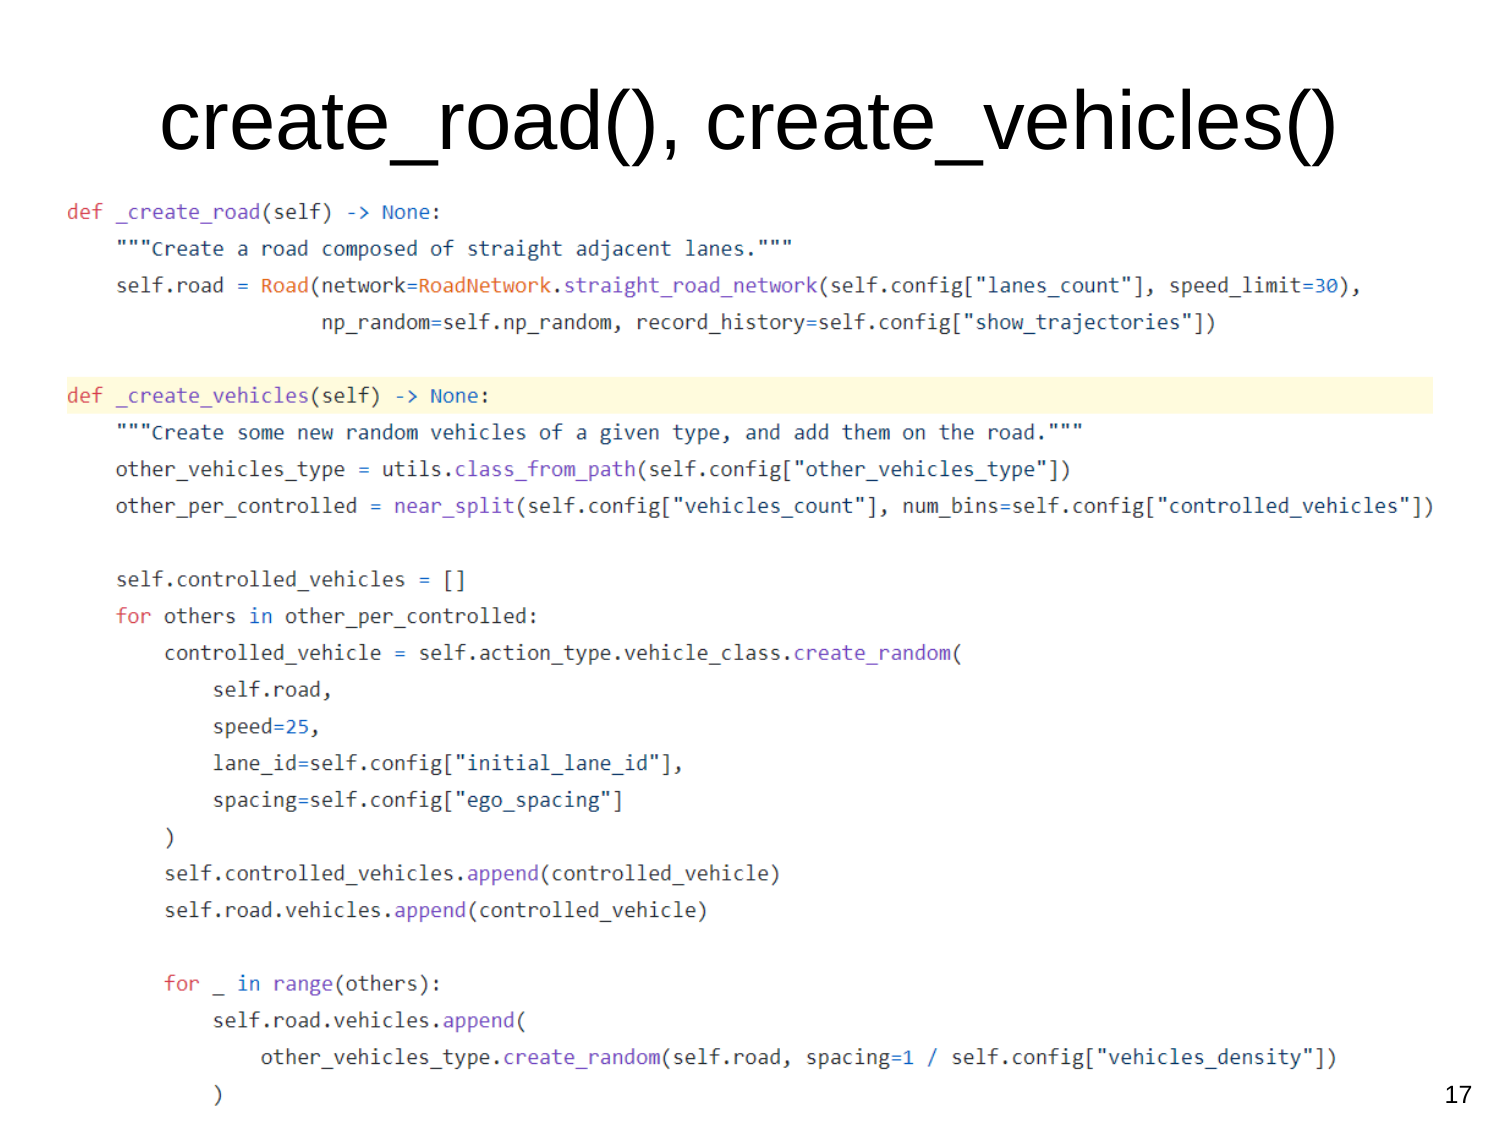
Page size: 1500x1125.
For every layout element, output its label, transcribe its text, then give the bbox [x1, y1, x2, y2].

slide_number 17 [1438, 1070, 1488, 1112]
picture [66, 197, 1434, 1112]
title create_road(), create_vehicles() [74, 44, 1426, 188]
